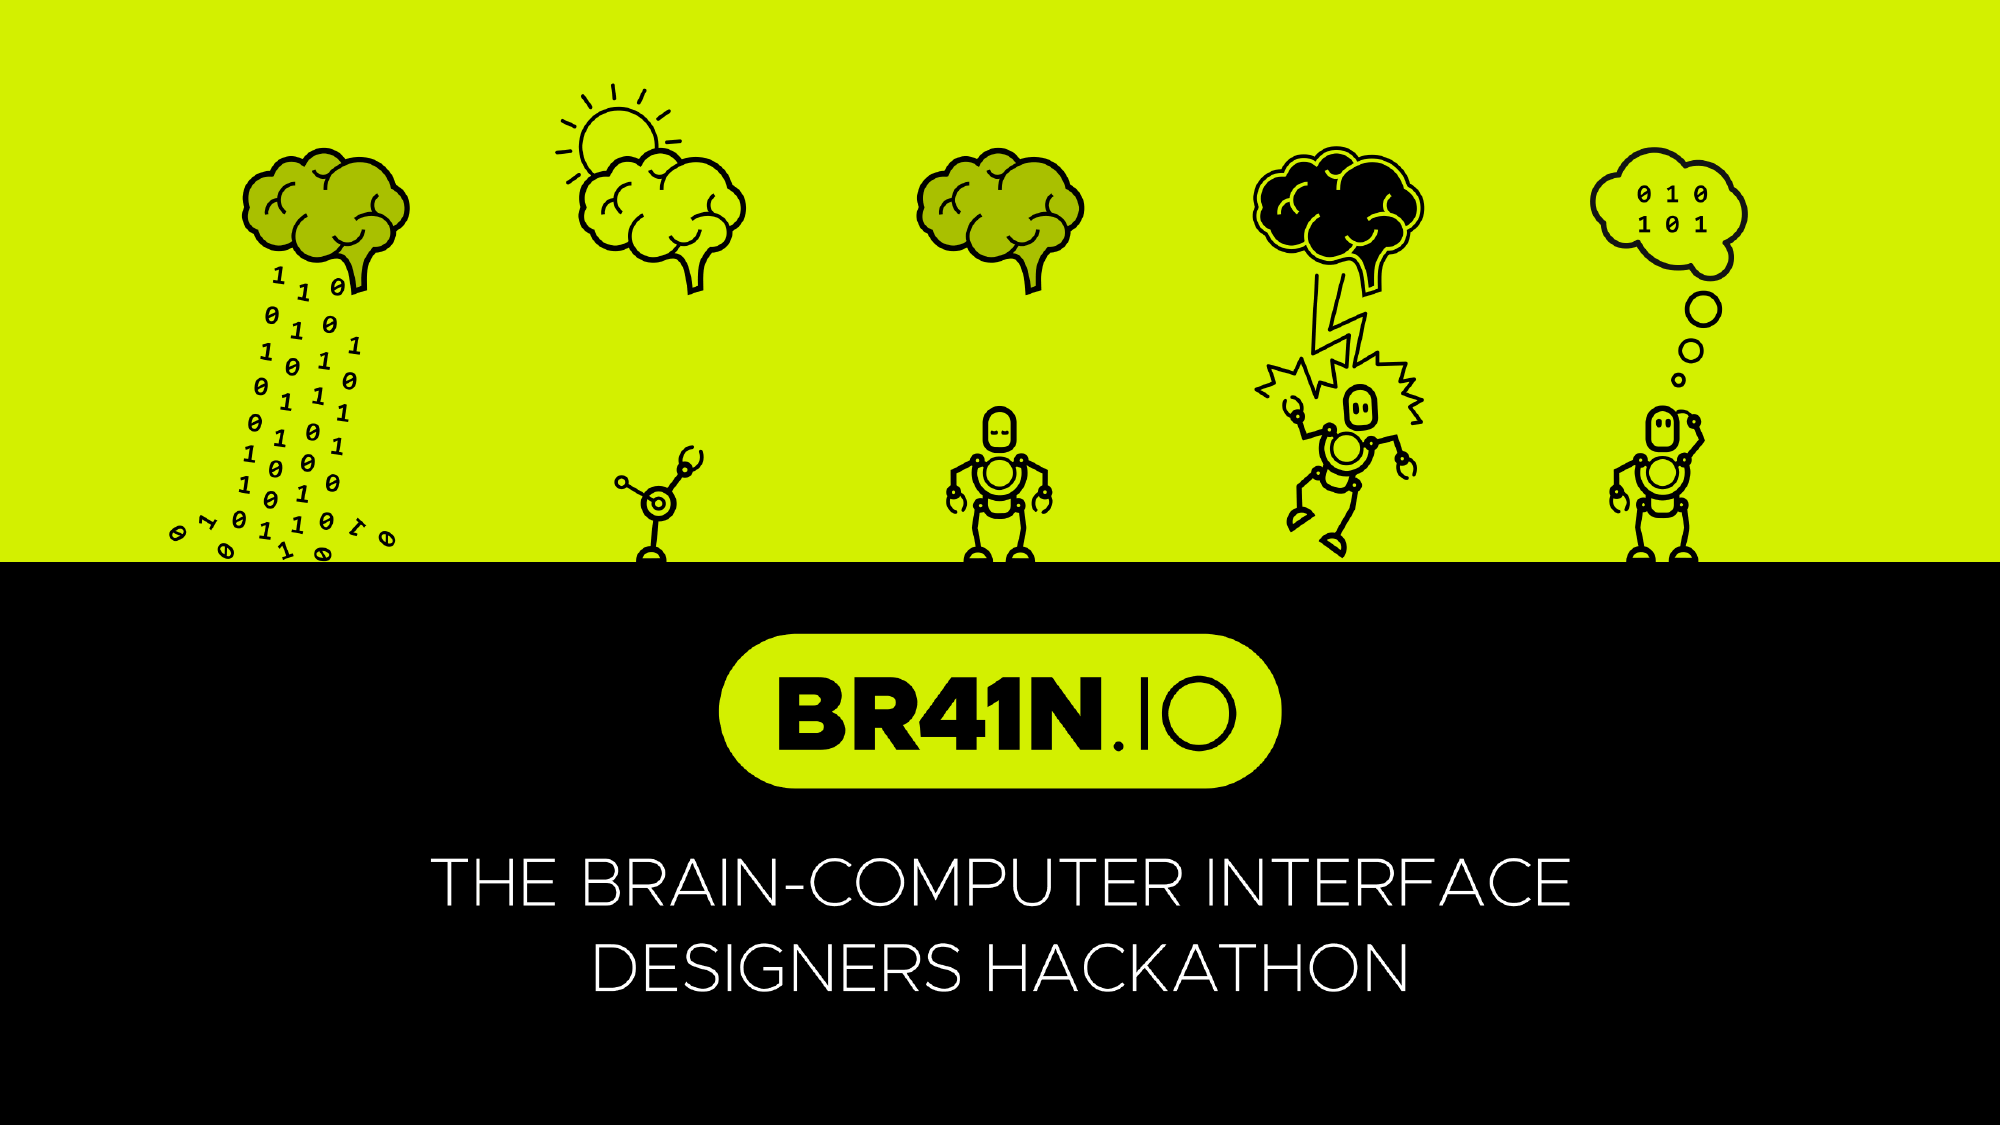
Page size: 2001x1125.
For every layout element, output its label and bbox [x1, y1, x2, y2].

picture [0, 0, 2000, 563]
picture [430, 633, 1570, 992]
